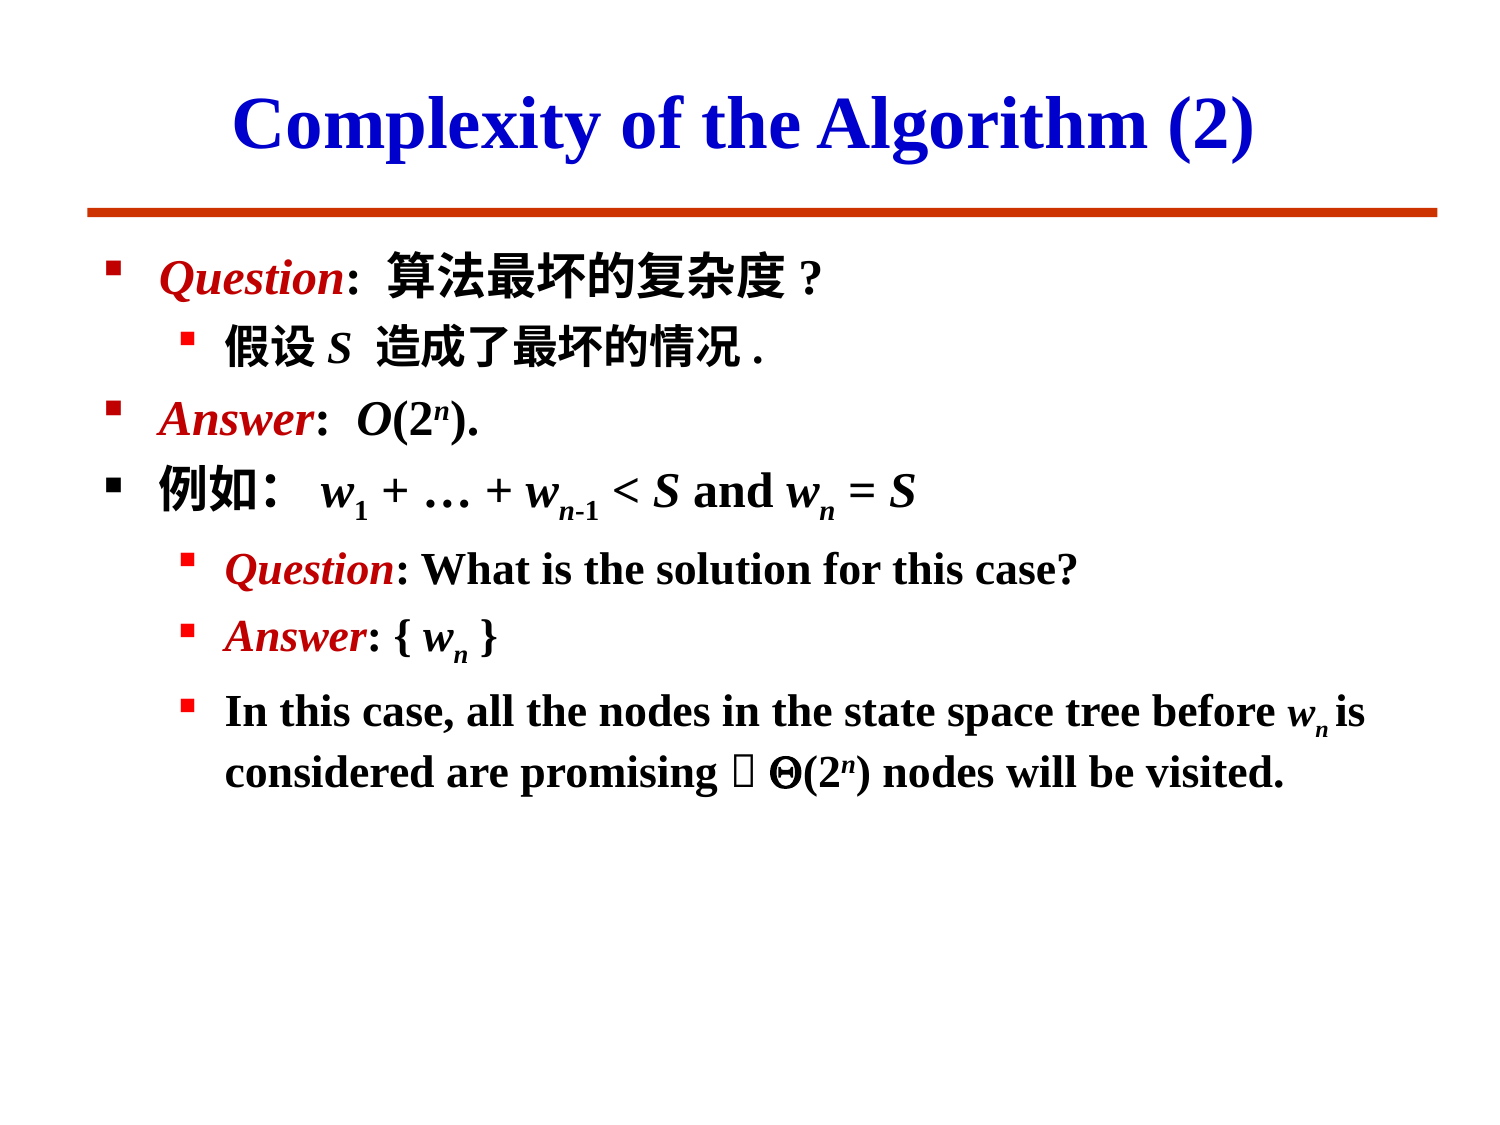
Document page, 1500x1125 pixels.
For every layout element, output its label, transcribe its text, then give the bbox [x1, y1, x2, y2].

list Question: 算法最坏的复杂度? 假设S 造成了最坏的情况. Answer: O(2n). 例如：w1 + … + wn-1 < S and wn = S Question: What is the solution for this case? Answer: { wn } In this case, all the nodes in the state space tree before wn is considered are promising  (2n) nodes will be visited. [87, 237, 1463, 1100]
title Complexity of the Algorithm (2) [50, 37, 1438, 200]
